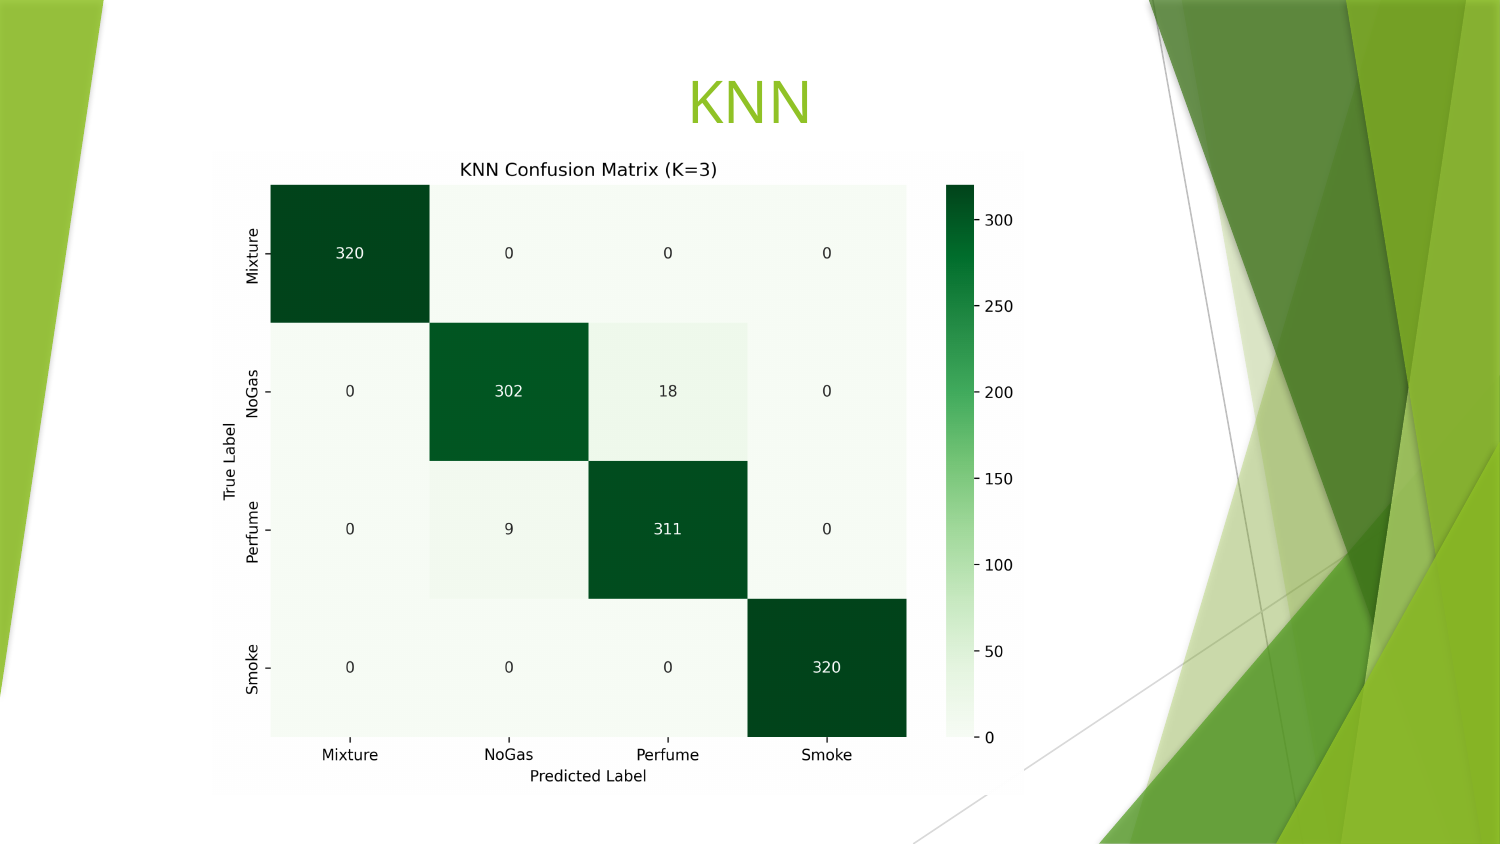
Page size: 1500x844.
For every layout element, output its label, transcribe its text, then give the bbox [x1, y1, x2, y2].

picture [212, 151, 1025, 796]
title KNN [313, 49, 1187, 151]
